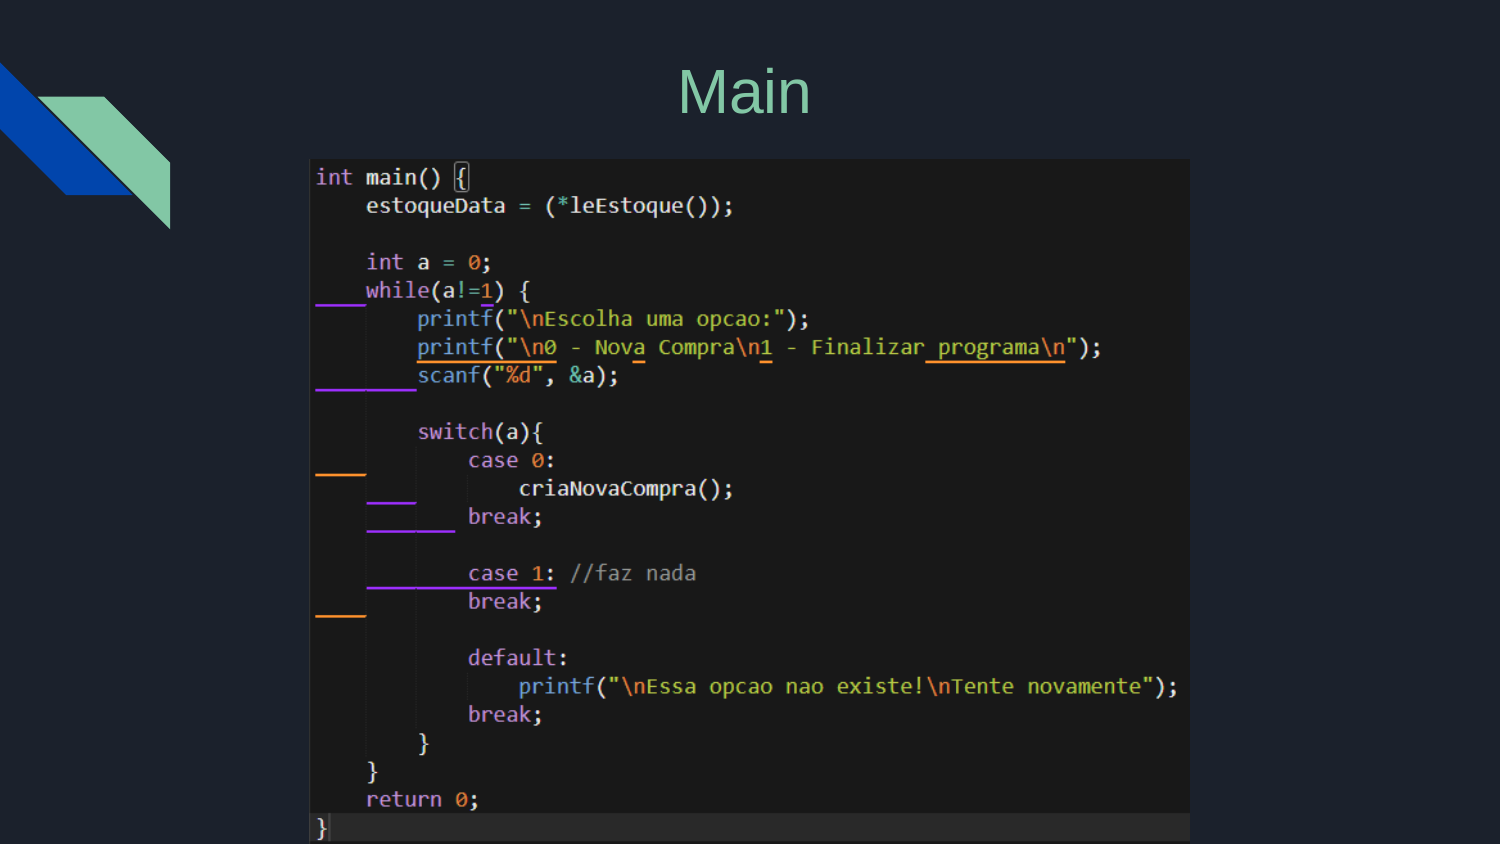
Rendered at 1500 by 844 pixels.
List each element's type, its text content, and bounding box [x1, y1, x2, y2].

text_box Main [662, 36, 838, 112]
picture [309, 159, 1191, 844]
